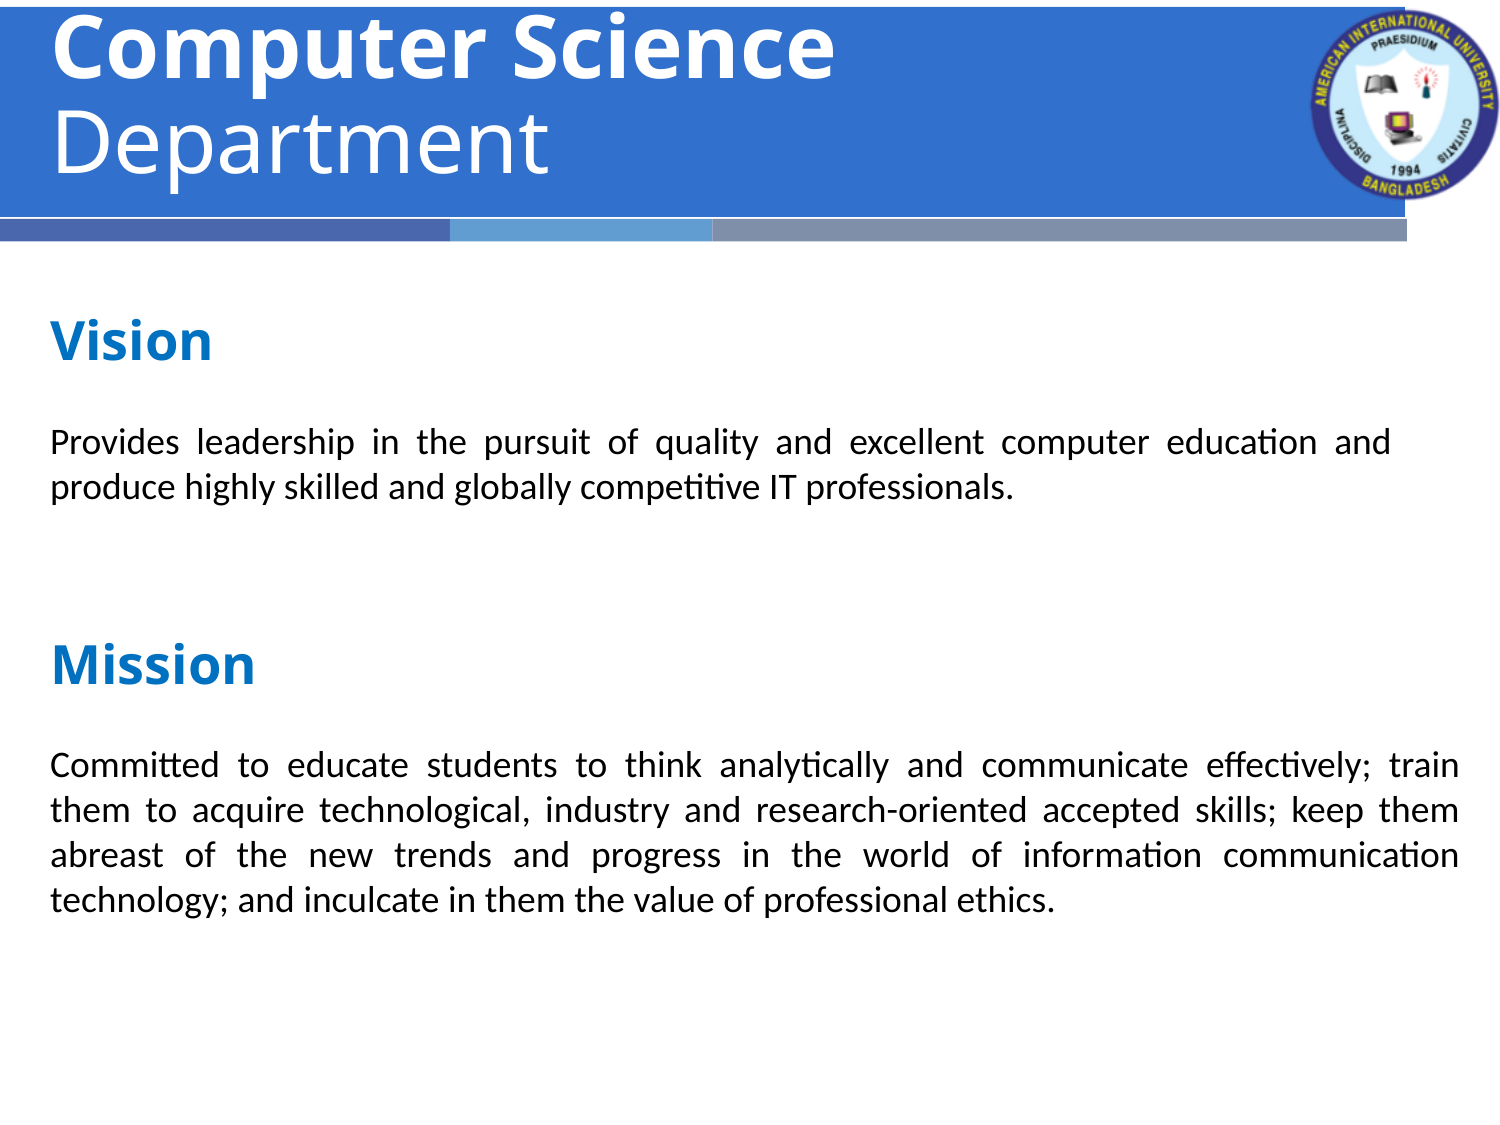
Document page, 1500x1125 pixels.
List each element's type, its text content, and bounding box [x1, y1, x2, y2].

text_box Vision Provides leadership in the pursuit of quality and excellent computer education and produce highly skilled and globally competitive IT professionals. [35, 299, 1408, 514]
title Vision & Mission of Computer Science Department [35, 20, 1317, 200]
picture [1306, 6, 1500, 205]
text_box Mission Committed to educate students to think analytically and communicate effectively; train them to acquire technological, industry and research-oriented accepted skills; keep them abreast of the new trends and progress in the world of information communication technology; and inculcate in them the value of professional ethics. [35, 622, 1476, 928]
